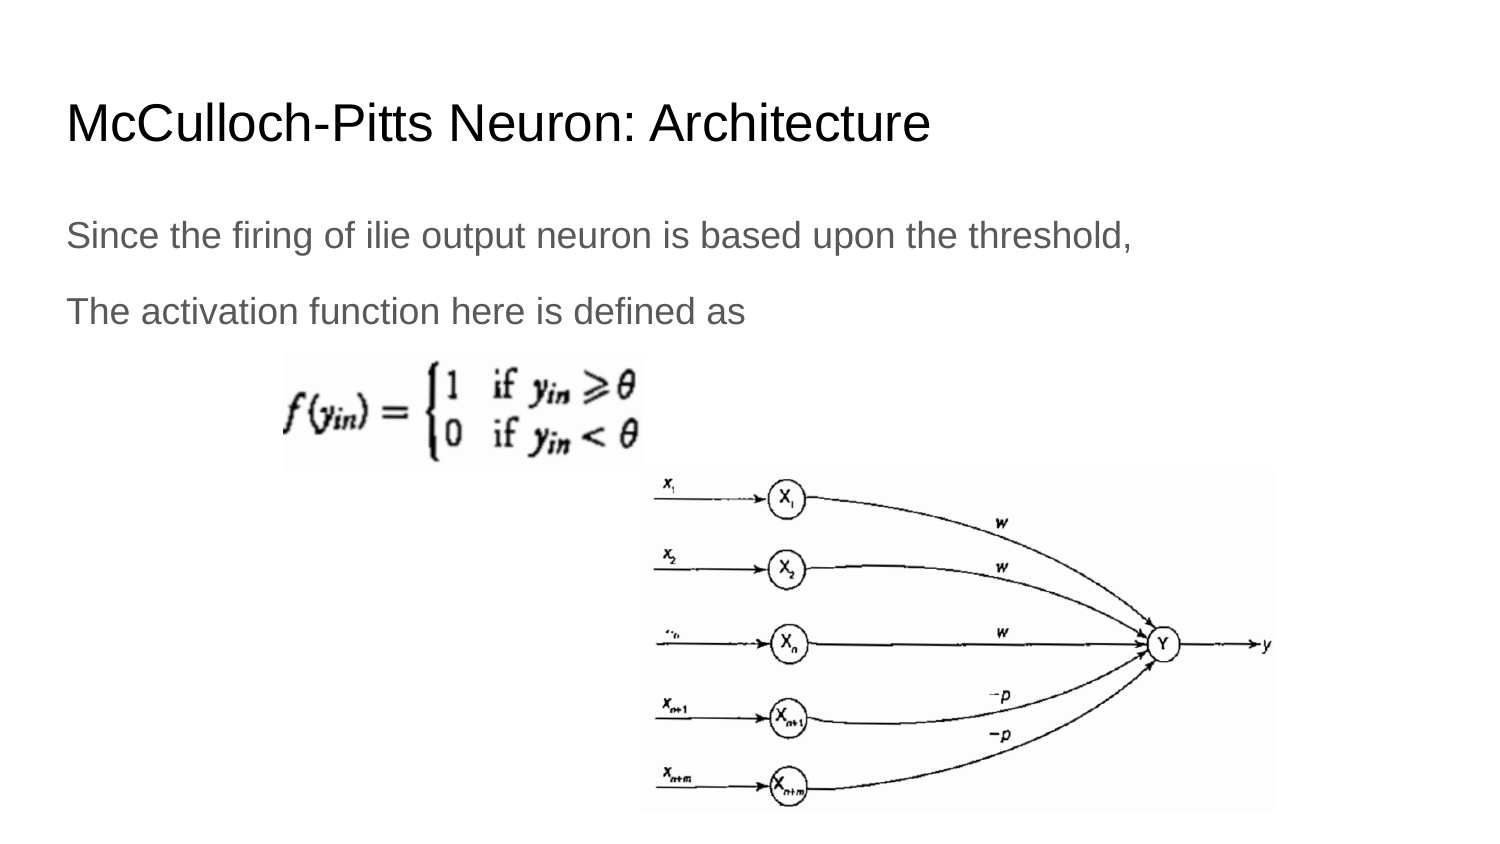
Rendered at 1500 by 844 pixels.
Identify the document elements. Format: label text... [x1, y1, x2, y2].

title McCulloch-Pitts Neuron: Architecture [51, 72, 1449, 167]
picture [283, 353, 1276, 811]
list Since the firing of ilie output neuron is based upon the threshold, The activation function here is defined as [51, 189, 1449, 750]
